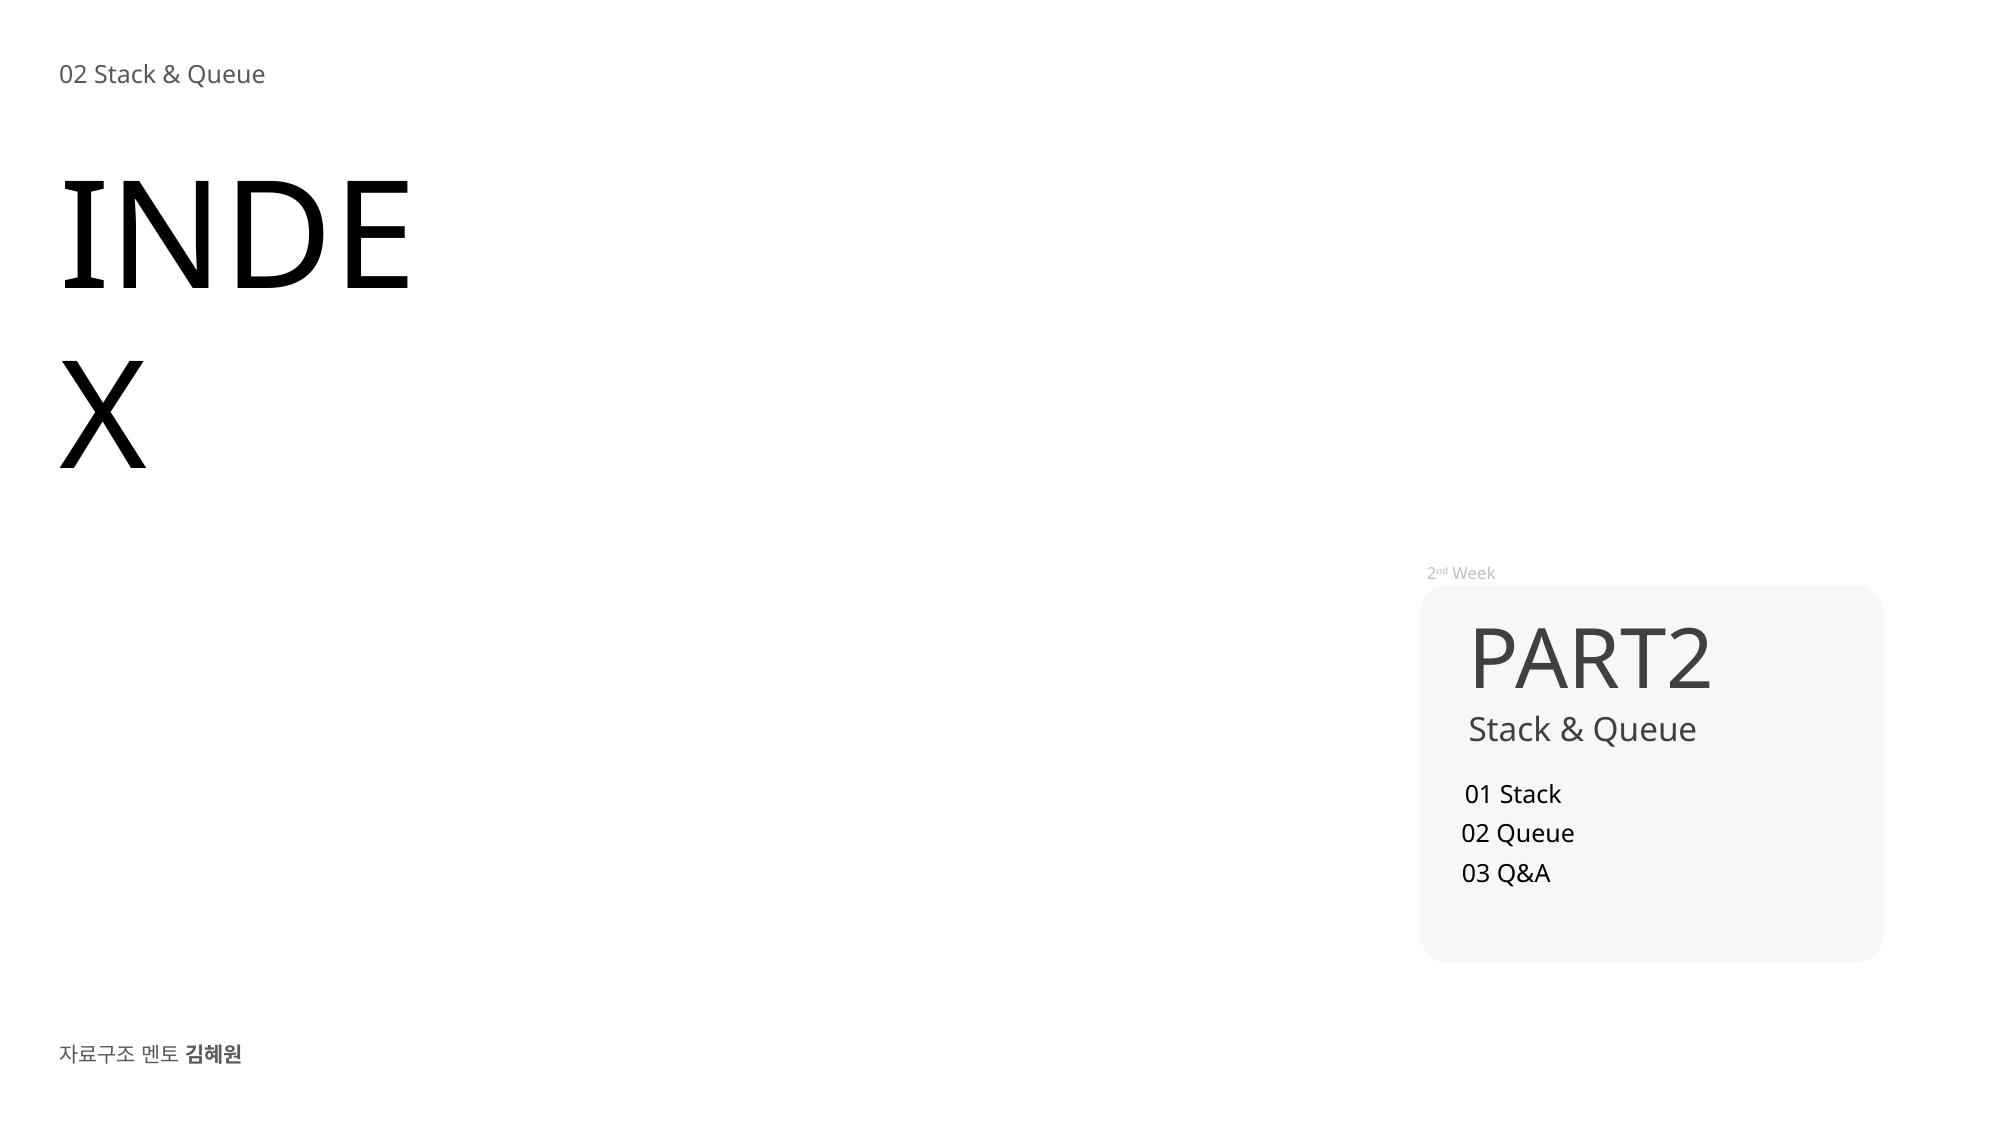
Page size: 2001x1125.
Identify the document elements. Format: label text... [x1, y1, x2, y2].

text_box 2nd Week [1426, 563, 1496, 584]
text_box 01 Stack [1464, 778, 1562, 809]
text_box Stack & Queue [1468, 708, 1698, 749]
text_box 03 Q&A [1461, 857, 1551, 888]
text_box PART2 [1468, 605, 1715, 706]
title INDEX [268, 139, 472, 500]
text_box [1419, 584, 1885, 964]
subtitle 02 Stack & Queue [59, 58, 268, 712]
text_box 02 Queue [1461, 817, 1575, 848]
